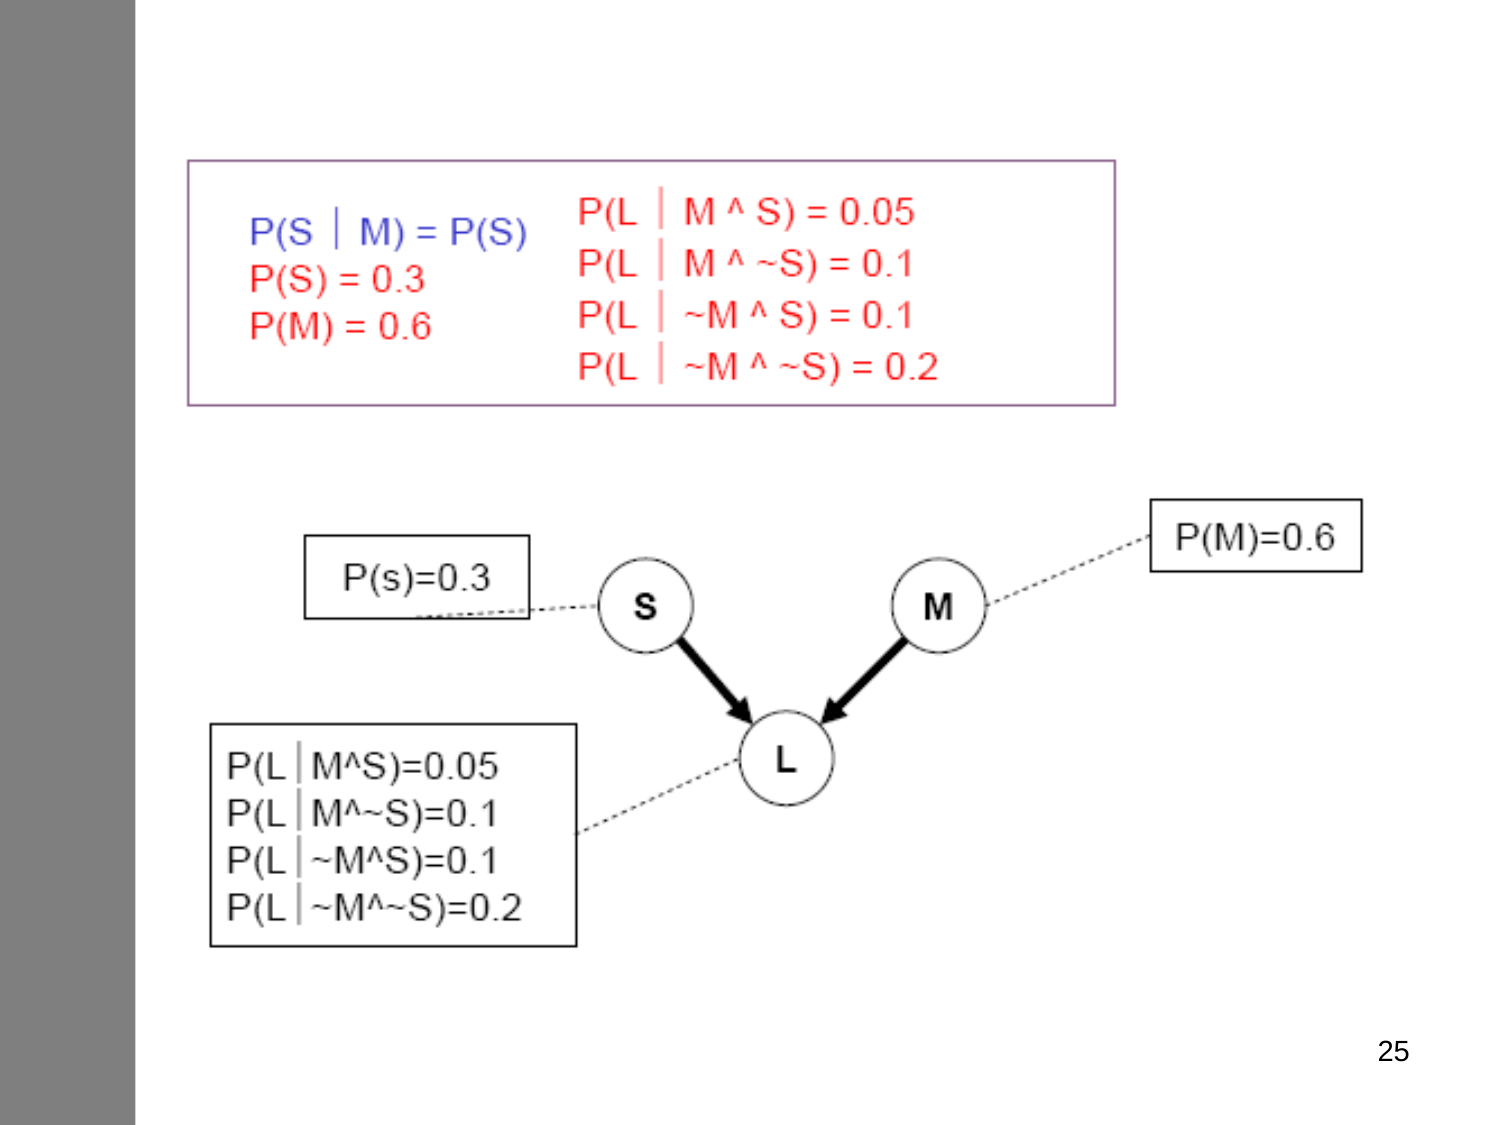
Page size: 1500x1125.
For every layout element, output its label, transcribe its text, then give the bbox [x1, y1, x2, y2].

slide_number 25 [1074, 1024, 1426, 1103]
picture [181, 149, 1433, 976]
